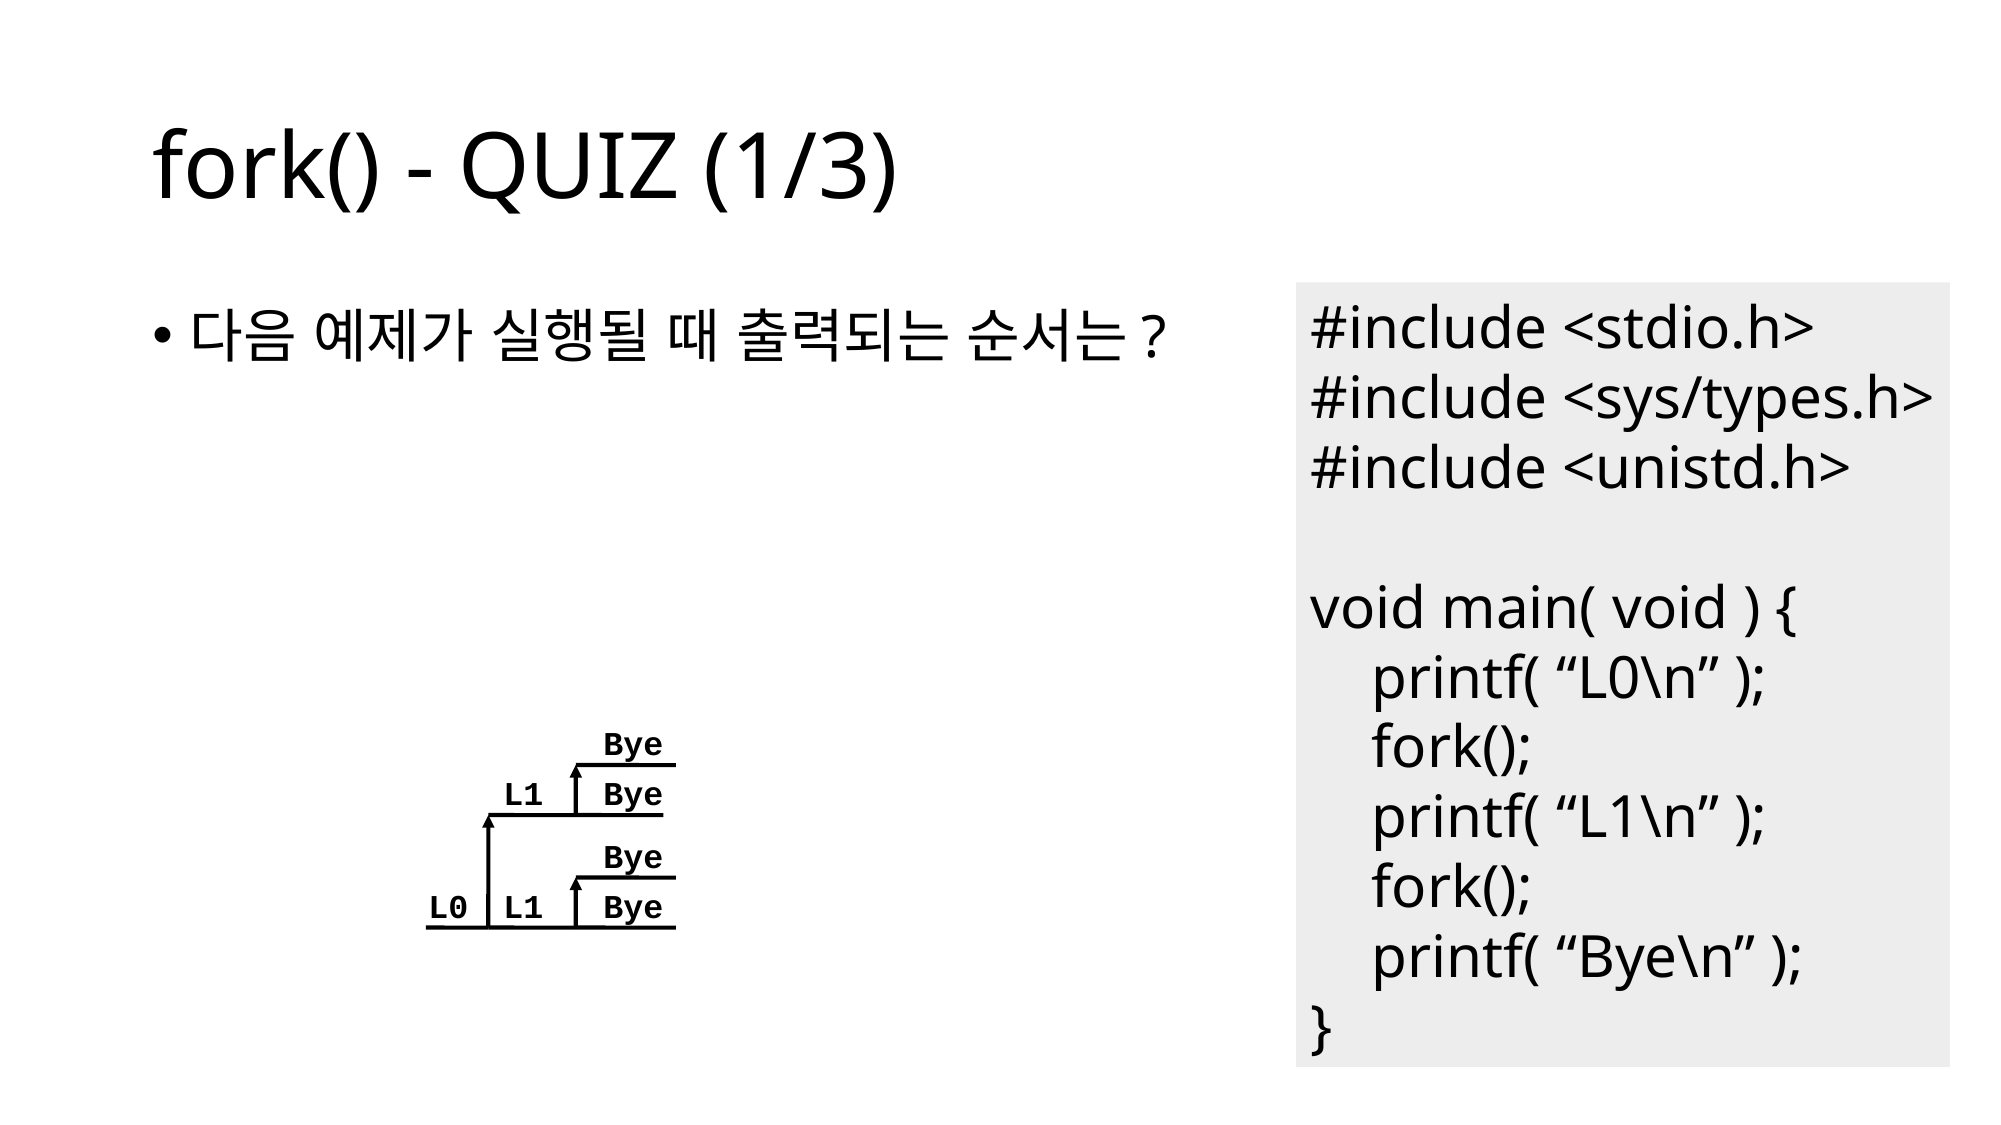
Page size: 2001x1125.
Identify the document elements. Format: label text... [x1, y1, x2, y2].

text_box #include <stdio.h> #include <sys/types.h> #include <unistd.h> void main( void ) { printf( “L0\n” ); fork(); printf( “L1\n” ); fork(); printf( “Bye\n” ); } [1296, 282, 1950, 1067]
list 다음 예제가 실행될 때 출력되는 순서는? [137, 299, 1296, 1014]
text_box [575, 715, 679, 933]
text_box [413, 877, 488, 933]
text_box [488, 765, 575, 933]
title fork() - QUIZ (1/3) [137, 59, 1863, 278]
